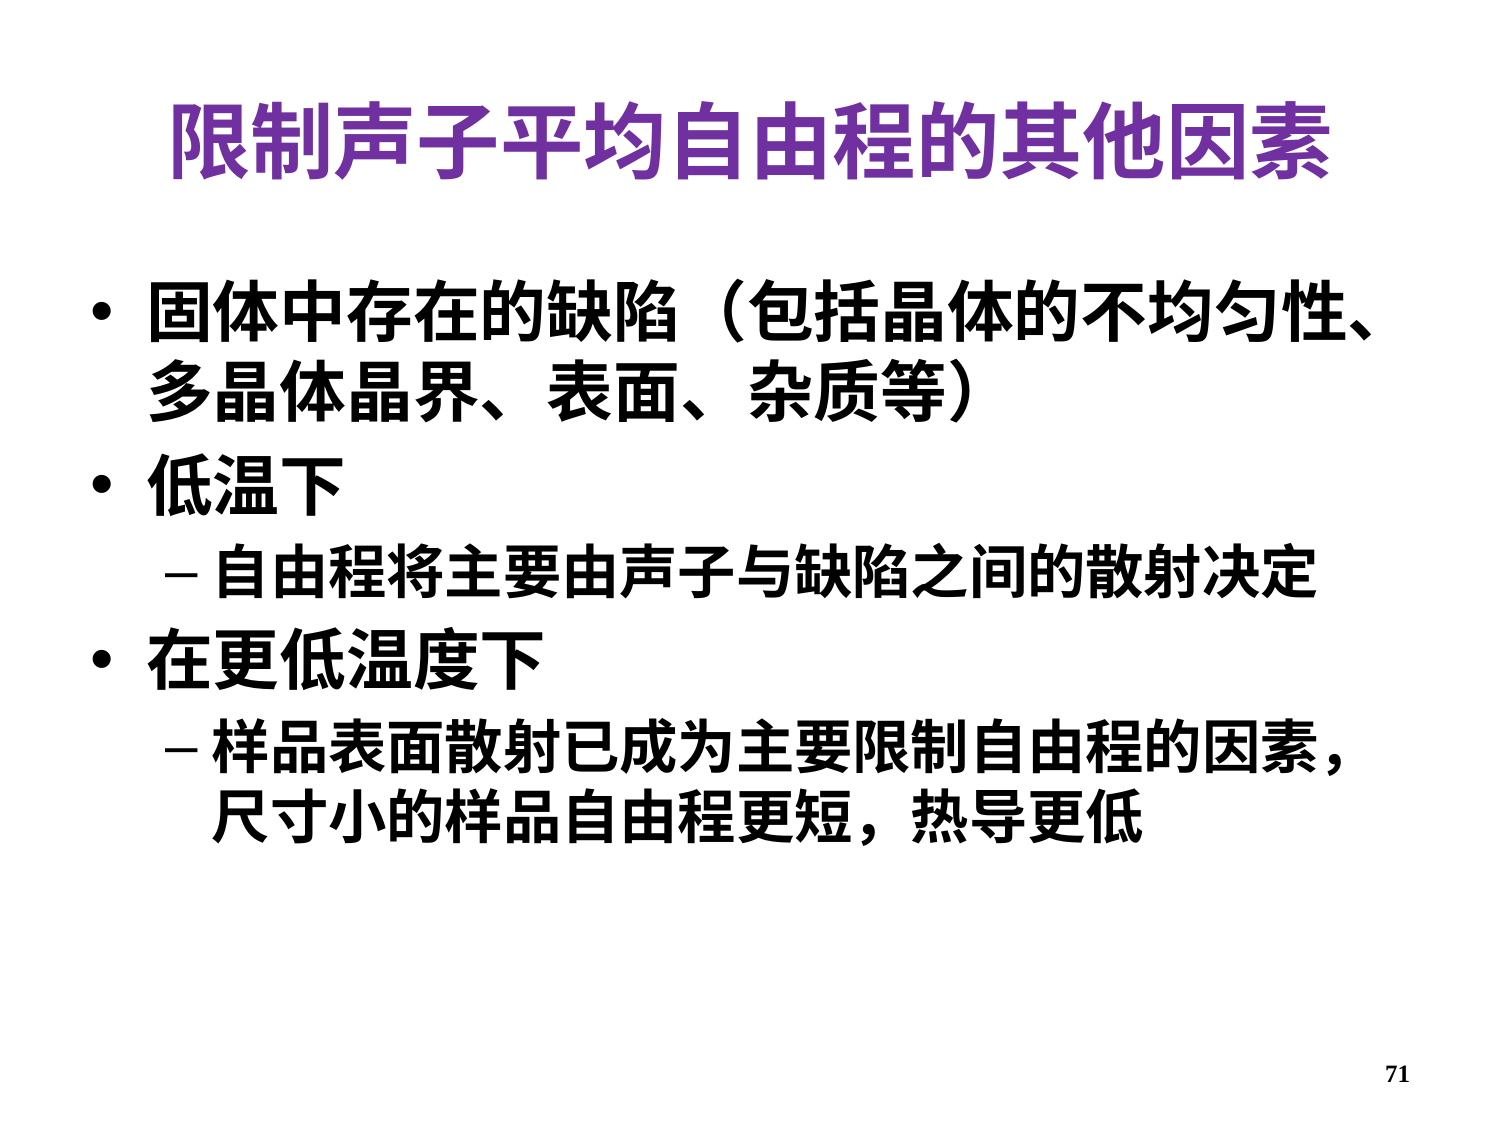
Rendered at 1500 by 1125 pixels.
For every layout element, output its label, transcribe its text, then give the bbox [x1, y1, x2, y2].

list 固体中存在的缺陷（包括晶体的不均匀性、多晶体晶界、表面、杂质等） 低温下 自由程将主要由声子与缺陷之间的散射决定 在更低温度下 样品表面散射已成为主要限制自由程的因素，尺寸小的样品自由程更短，热导更低 [75, 262, 1425, 1005]
slide_number 71 [1074, 1042, 1425, 1103]
title 限制声子平均自由程的其他因素 [75, 45, 1425, 233]
